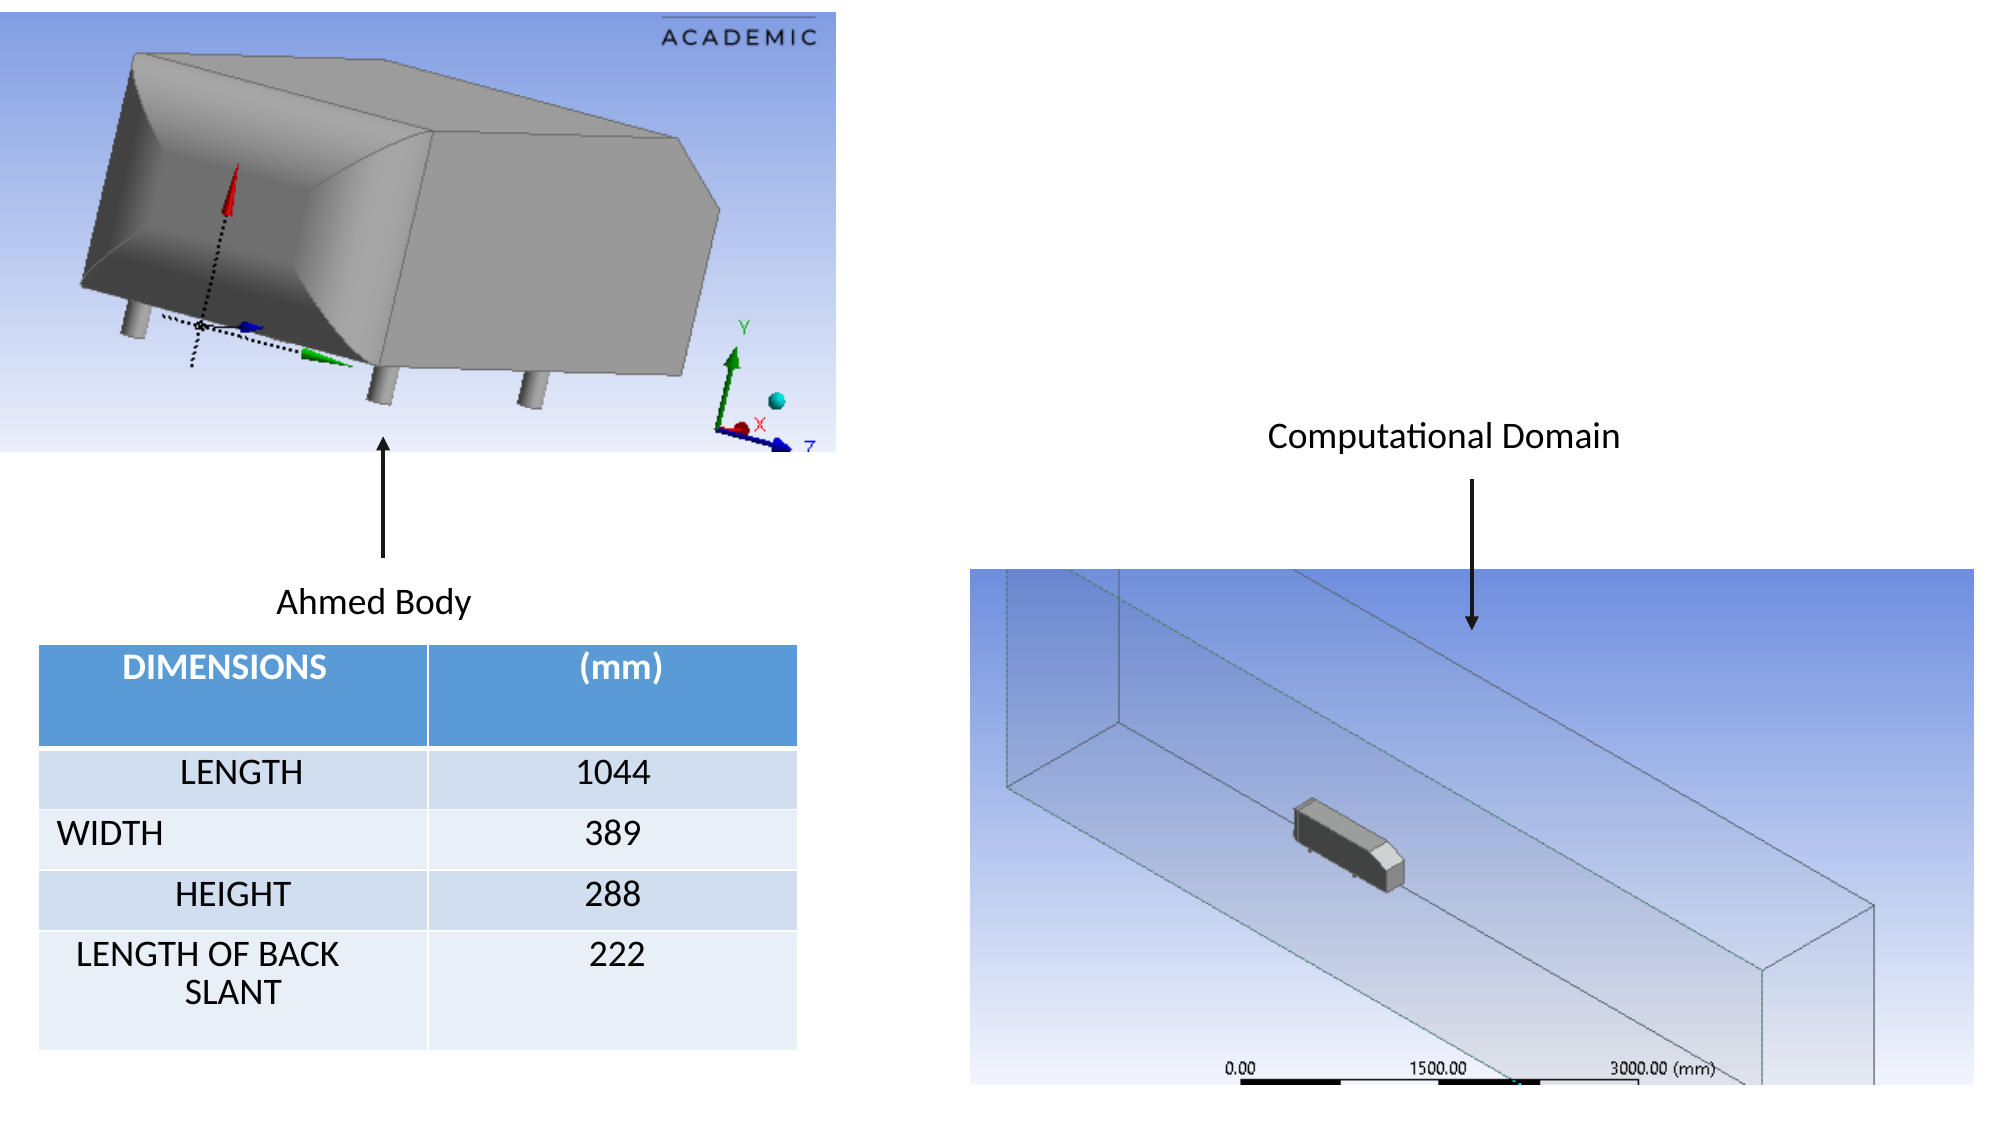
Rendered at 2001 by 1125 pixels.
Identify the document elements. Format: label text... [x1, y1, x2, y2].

table_header (mm) [429, 645, 797, 746]
picture [970, 569, 1974, 1085]
table_cell LENGTH [39, 751, 427, 809]
table_cell HEIGHT [39, 871, 427, 930]
text_box Computational Domain [1253, 403, 1741, 464]
table_cell 222 [429, 932, 797, 1050]
table_cell 288 [429, 871, 797, 930]
table_cell WIDTH [39, 810, 427, 869]
text_box Ahmed Body [261, 569, 487, 630]
table_cell 1044 [429, 751, 797, 809]
table_cell LENGTH OF BACK SLANT [39, 932, 427, 1050]
table_cell 389 [429, 810, 797, 869]
picture [0, 12, 837, 452]
table_header DIMENSIONS [39, 645, 427, 746]
